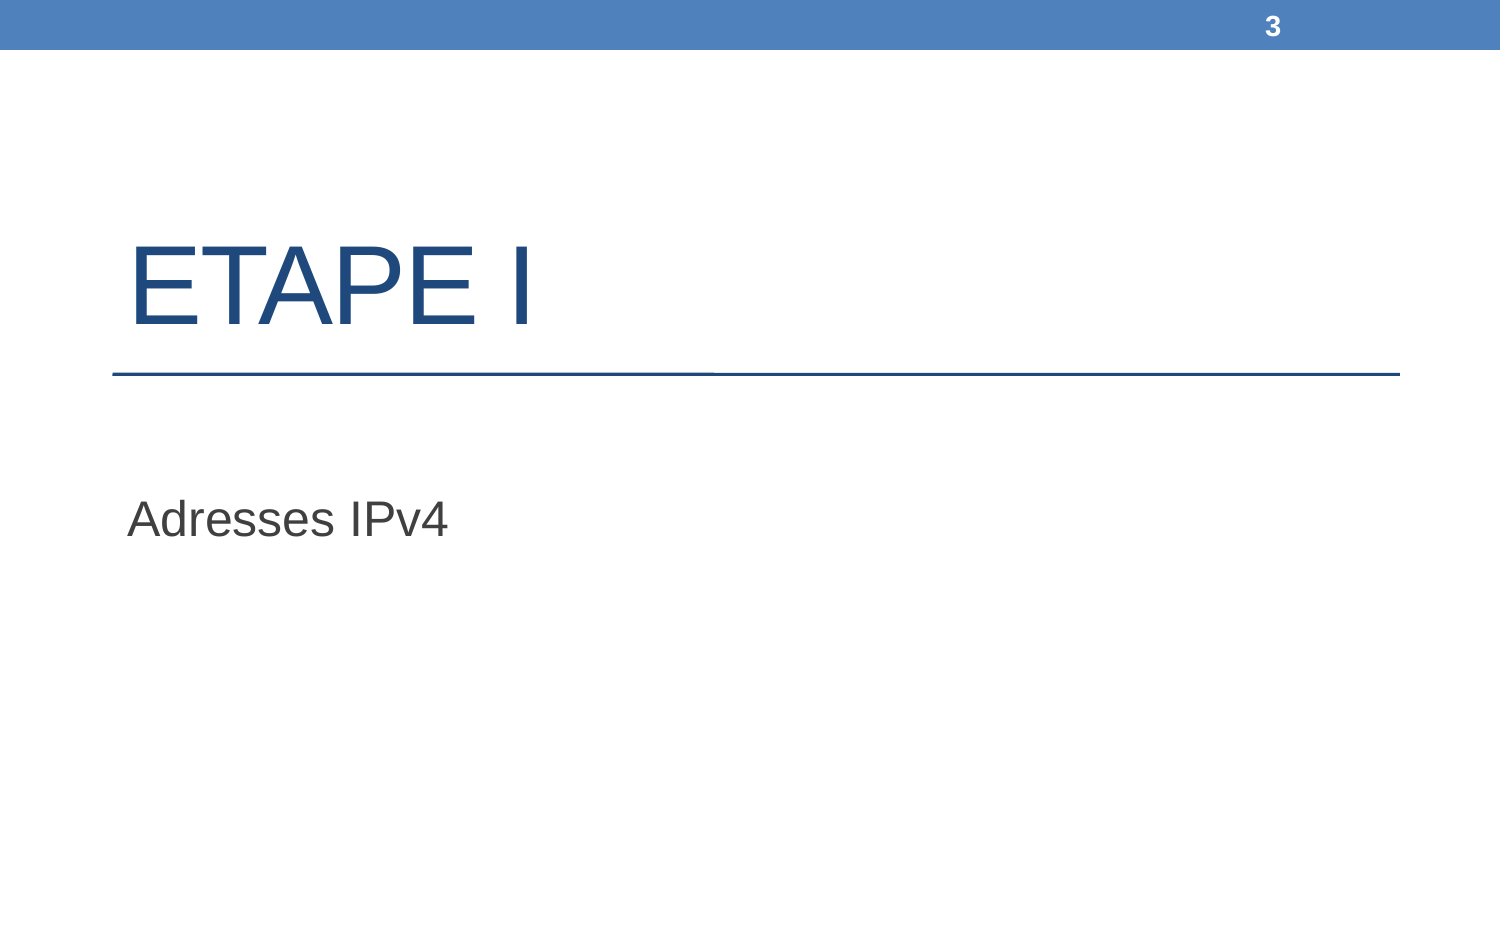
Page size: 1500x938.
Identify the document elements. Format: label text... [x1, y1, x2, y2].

slide_number 3 [1250, 2, 1425, 48]
title EtapE I [112, 90, 1400, 355]
subtitle Adresses IPv4 [112, 479, 1400, 719]
